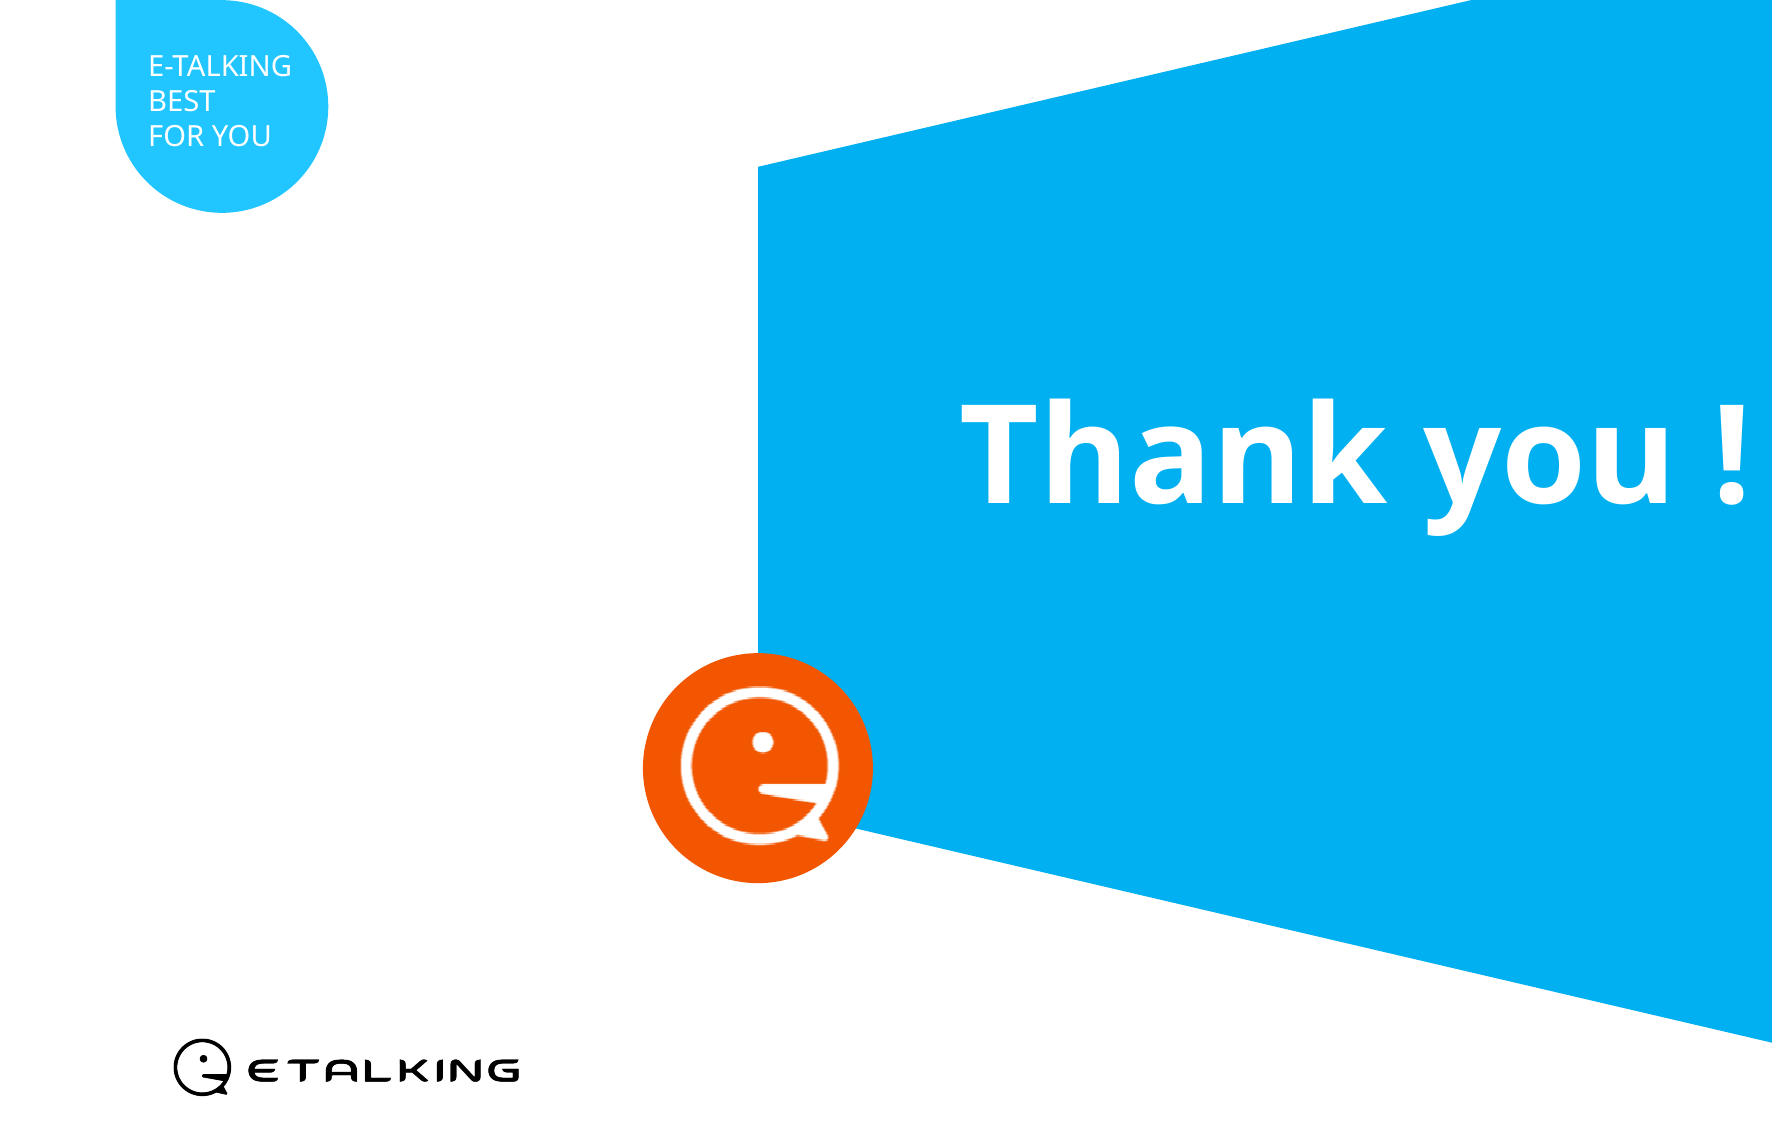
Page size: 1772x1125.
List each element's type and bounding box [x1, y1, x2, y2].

text_box [944, 358, 1772, 609]
picture [105, 1009, 582, 1125]
text_box [755, 0, 1772, 1045]
text_box [115, 0, 435, 214]
text_box [495, 608, 874, 925]
